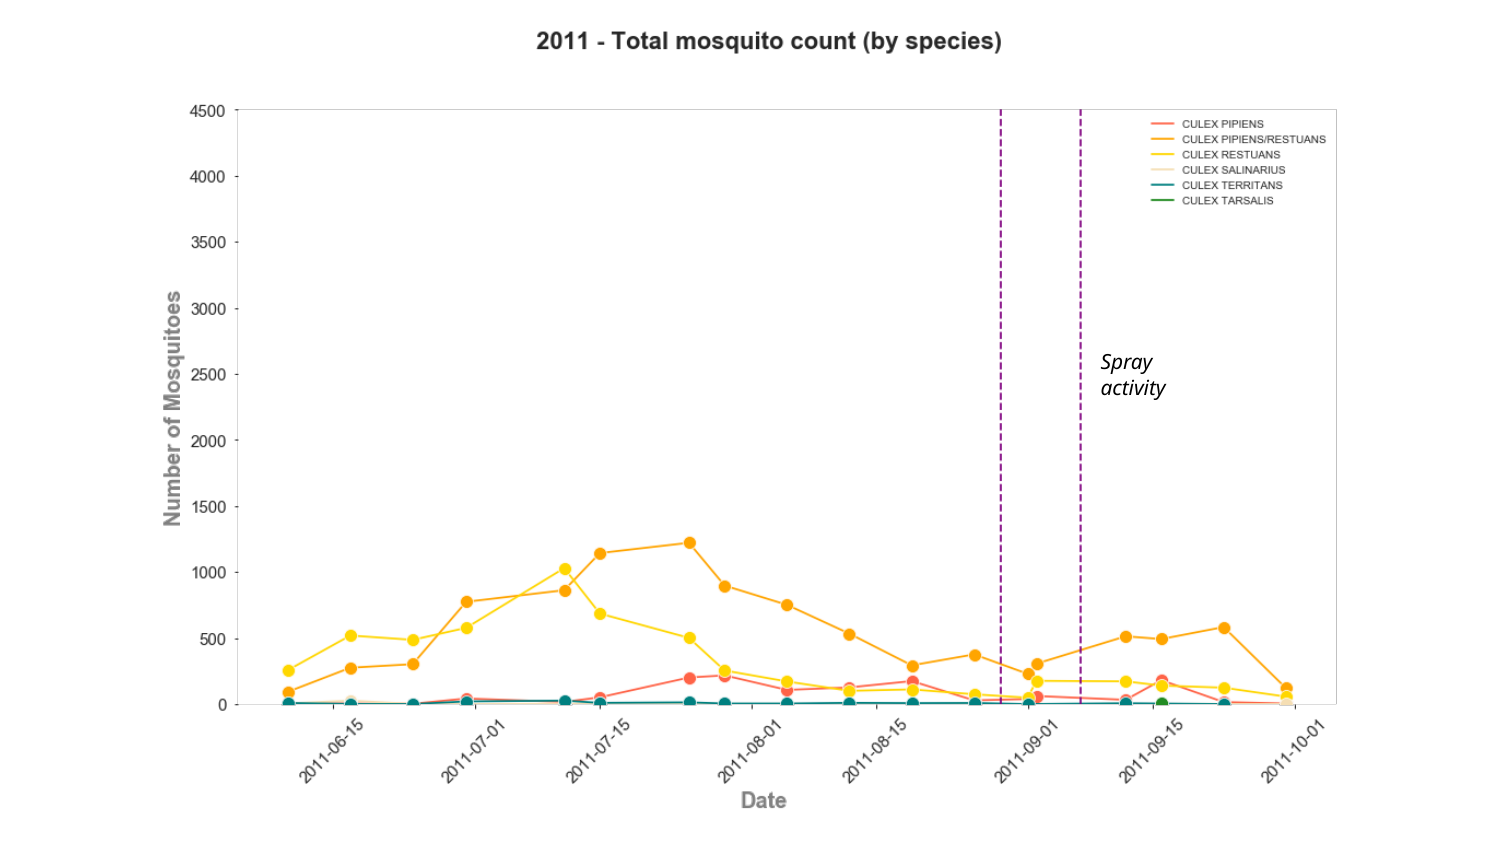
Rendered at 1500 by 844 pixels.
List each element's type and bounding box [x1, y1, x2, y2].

picture [157, 24, 1343, 819]
